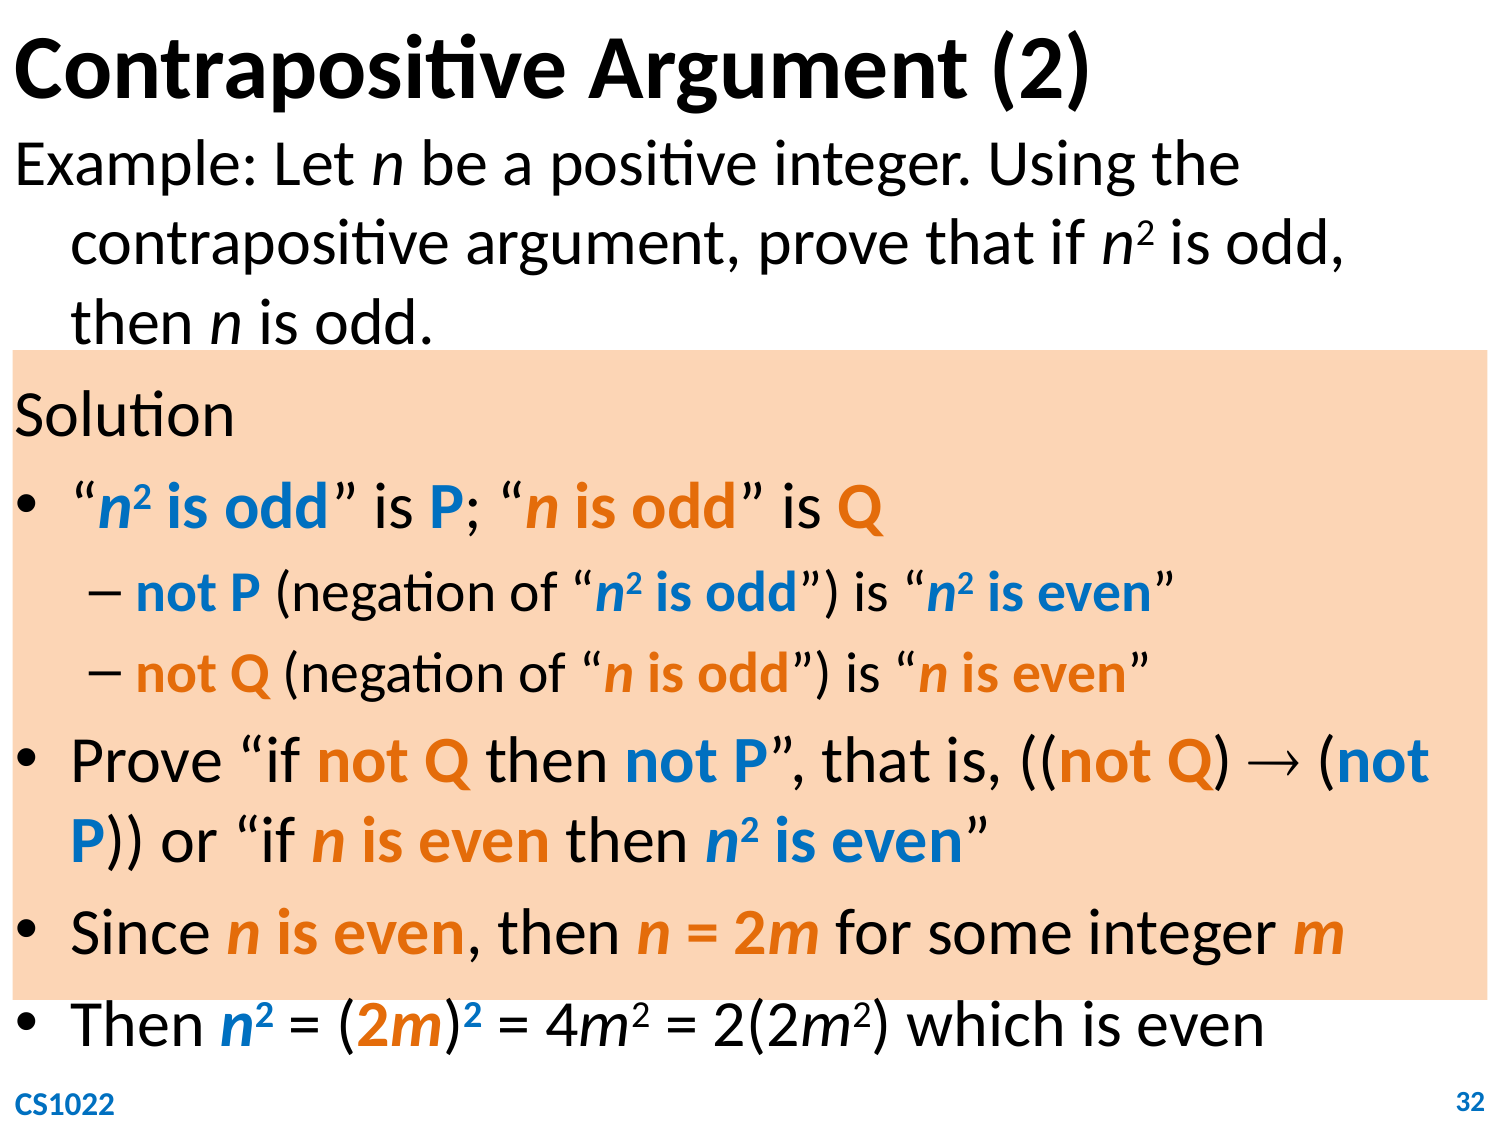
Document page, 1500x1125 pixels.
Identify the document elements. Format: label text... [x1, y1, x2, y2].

list Example: Let n be a positive integer. Using the contrapositive argument, prove that if n2 is odd, then n is odd. Solution “n2 is odd” is P; “n is odd” is Q not P (negation of “n2 is odd”) is “n2 is even” not Q (negation of “n is odd”) is “n is even” Prove “if not Q then not P”, that is, ((not Q)  (not P)) or “if n is even then n2 is even” Since n is even, then n = 2m for some integer m Then n2 = (2m)2 = 4m2 = 2(2m2) which is even [0, 113, 1500, 1075]
footer CS1022 [0, 1074, 138, 1125]
title Contrapositive Argument (2) [0, 0, 1500, 113]
slide_number 32 [1437, 1074, 1500, 1125]
